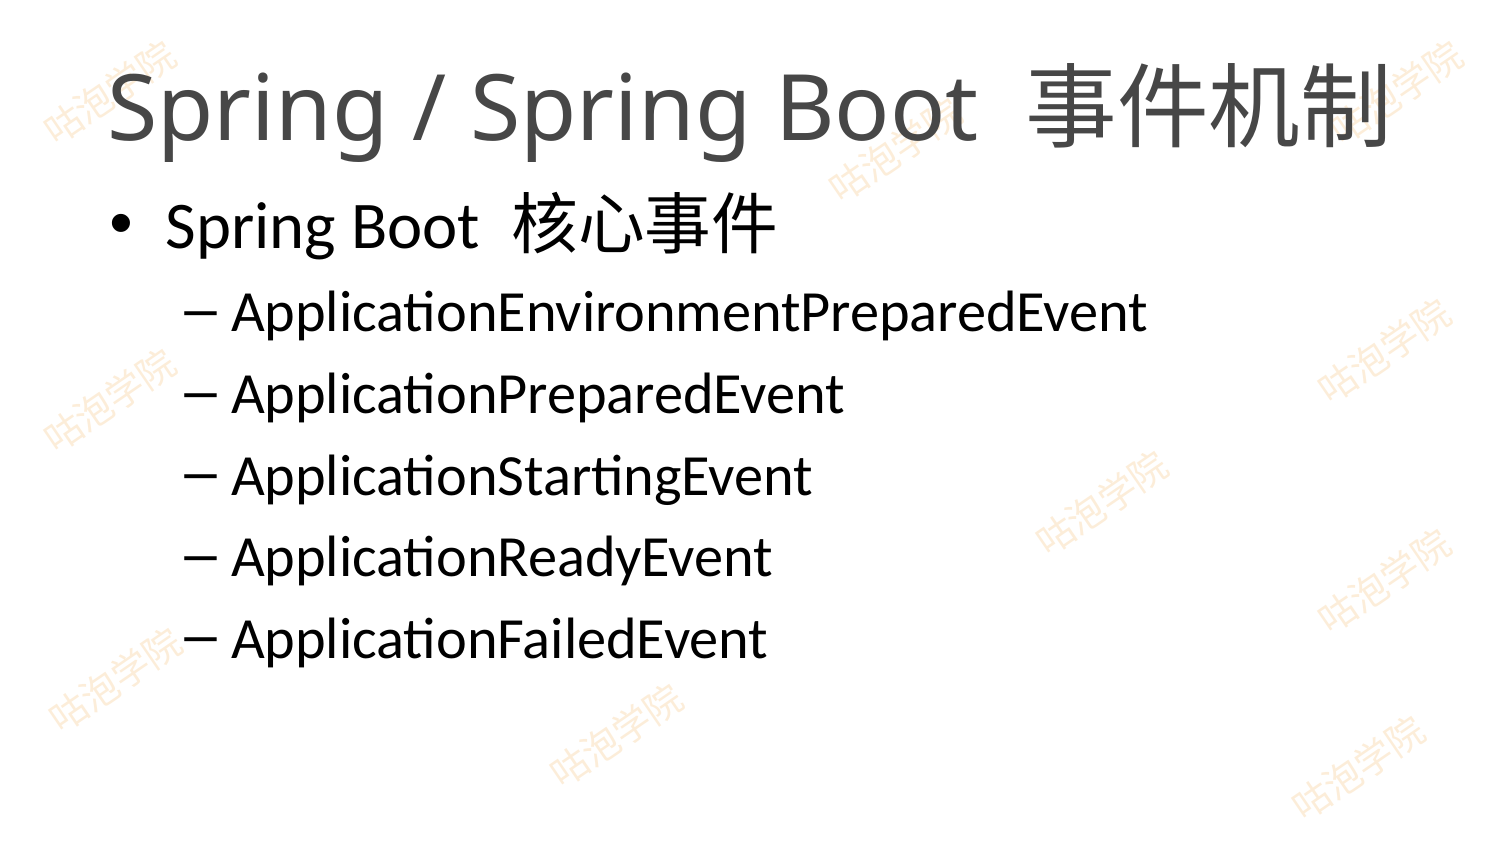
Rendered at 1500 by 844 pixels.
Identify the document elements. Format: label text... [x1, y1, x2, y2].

title Spring / Spring Boot 事件机制 [75, 33, 1425, 175]
list Spring Boot 核心事件 ApplicationEnvironmentPreparedEvent ApplicationPreparedEvent ApplicationStartingEvent ApplicationReadyEvent ApplicationFailedEvent [94, 174, 1445, 802]
